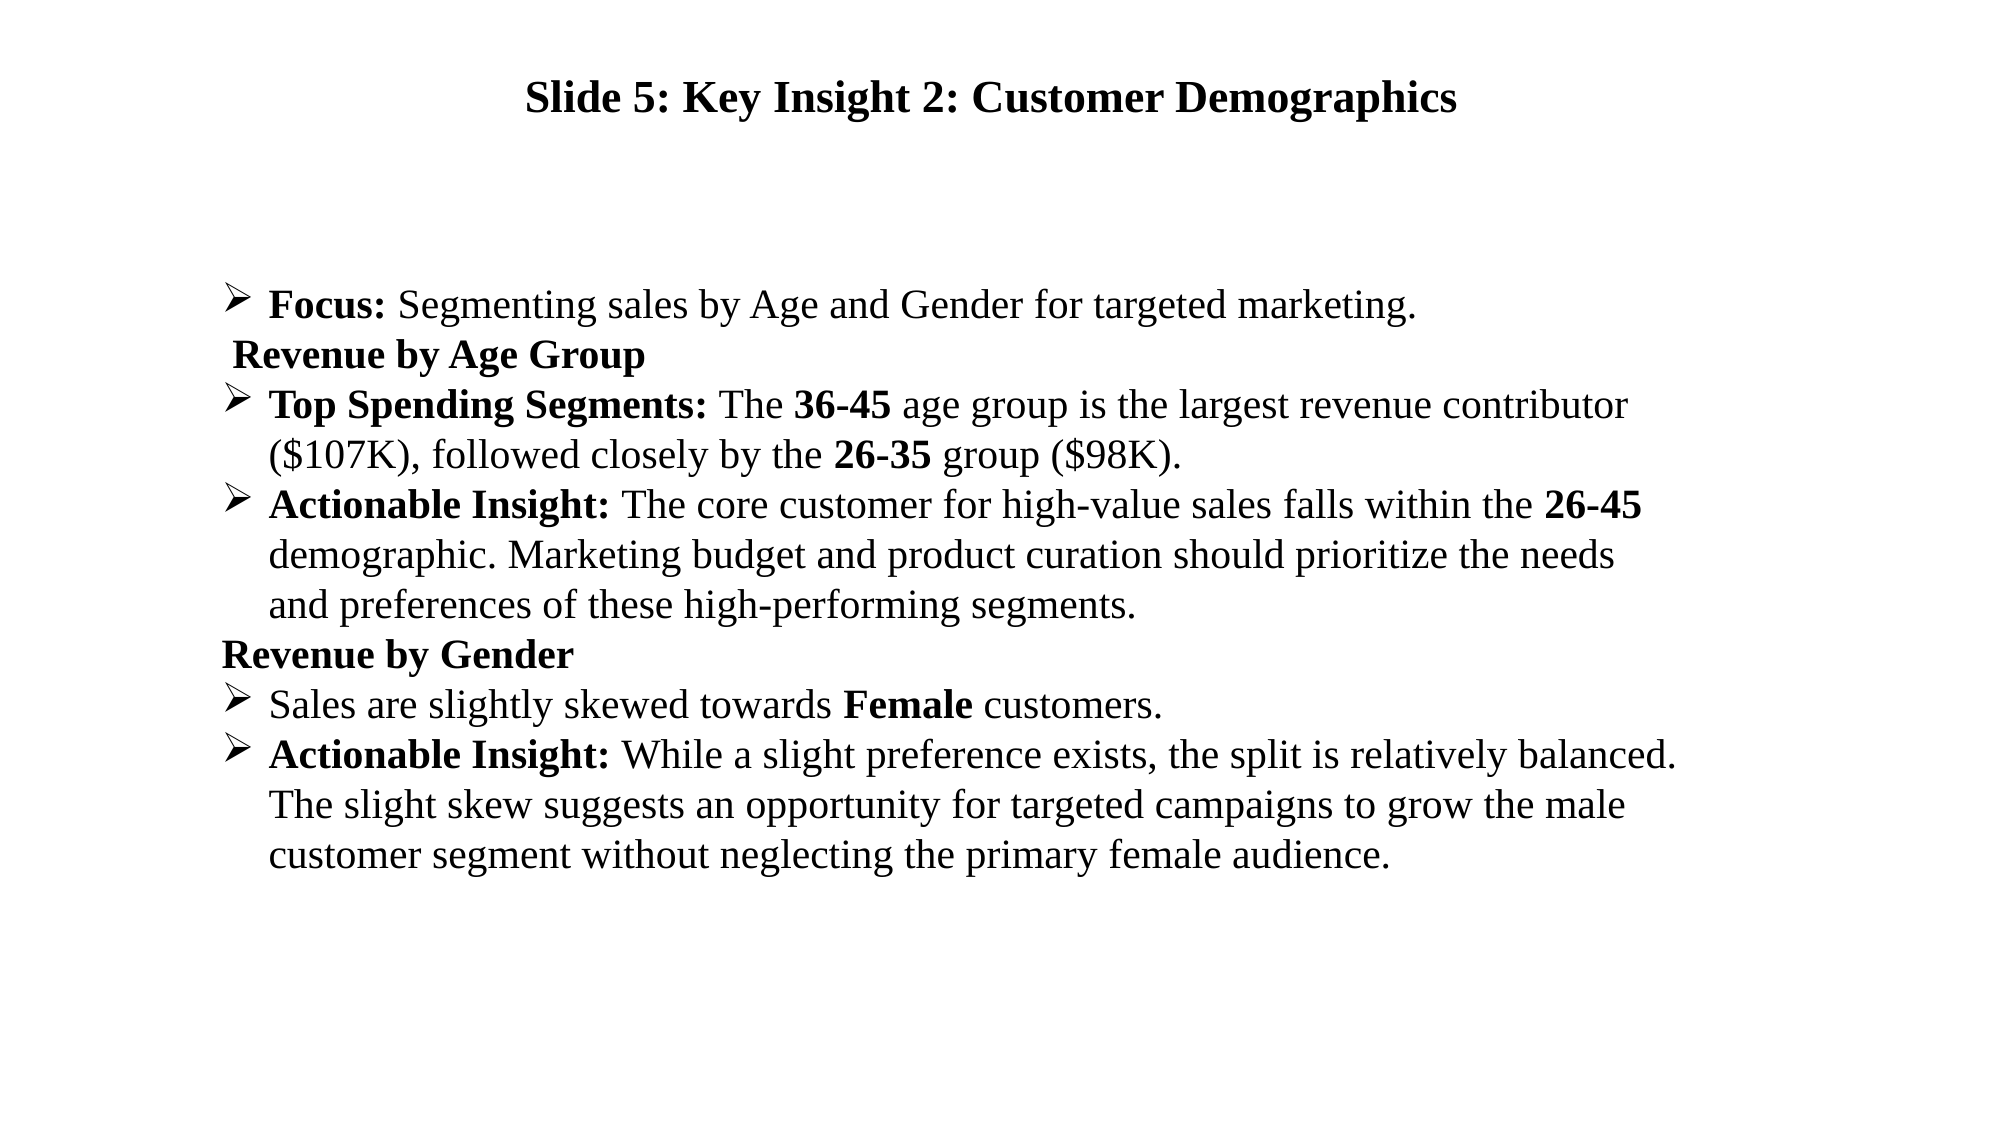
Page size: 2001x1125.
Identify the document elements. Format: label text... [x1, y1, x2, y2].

text_box Slide 5: Key Insight 2: Customer Demographics [510, 58, 1490, 129]
text_box Focus: Segmenting sales by Age and Gender for targeted marketing. Revenue by Age Group Top Spending Segments: The 36-45 age group is the largest revenue contributor ($107K), followed closely by the 26-35 group ($98K). Actionable Insight: The core customer for high-value sales falls within the 26-45 demographic. Marketing budget and product curation should prioritize the needs and preferences of these high-performing segments. Revenue by Gender Sales are slightly skewed towards Female customers. Actionable Insight: While a slight preference exists, the split is relatively balanced. The slight skew suggests an opportunity for targeted campaigns to grow the male customer segment without neglecting the primary female audience. [206, 269, 1701, 935]
